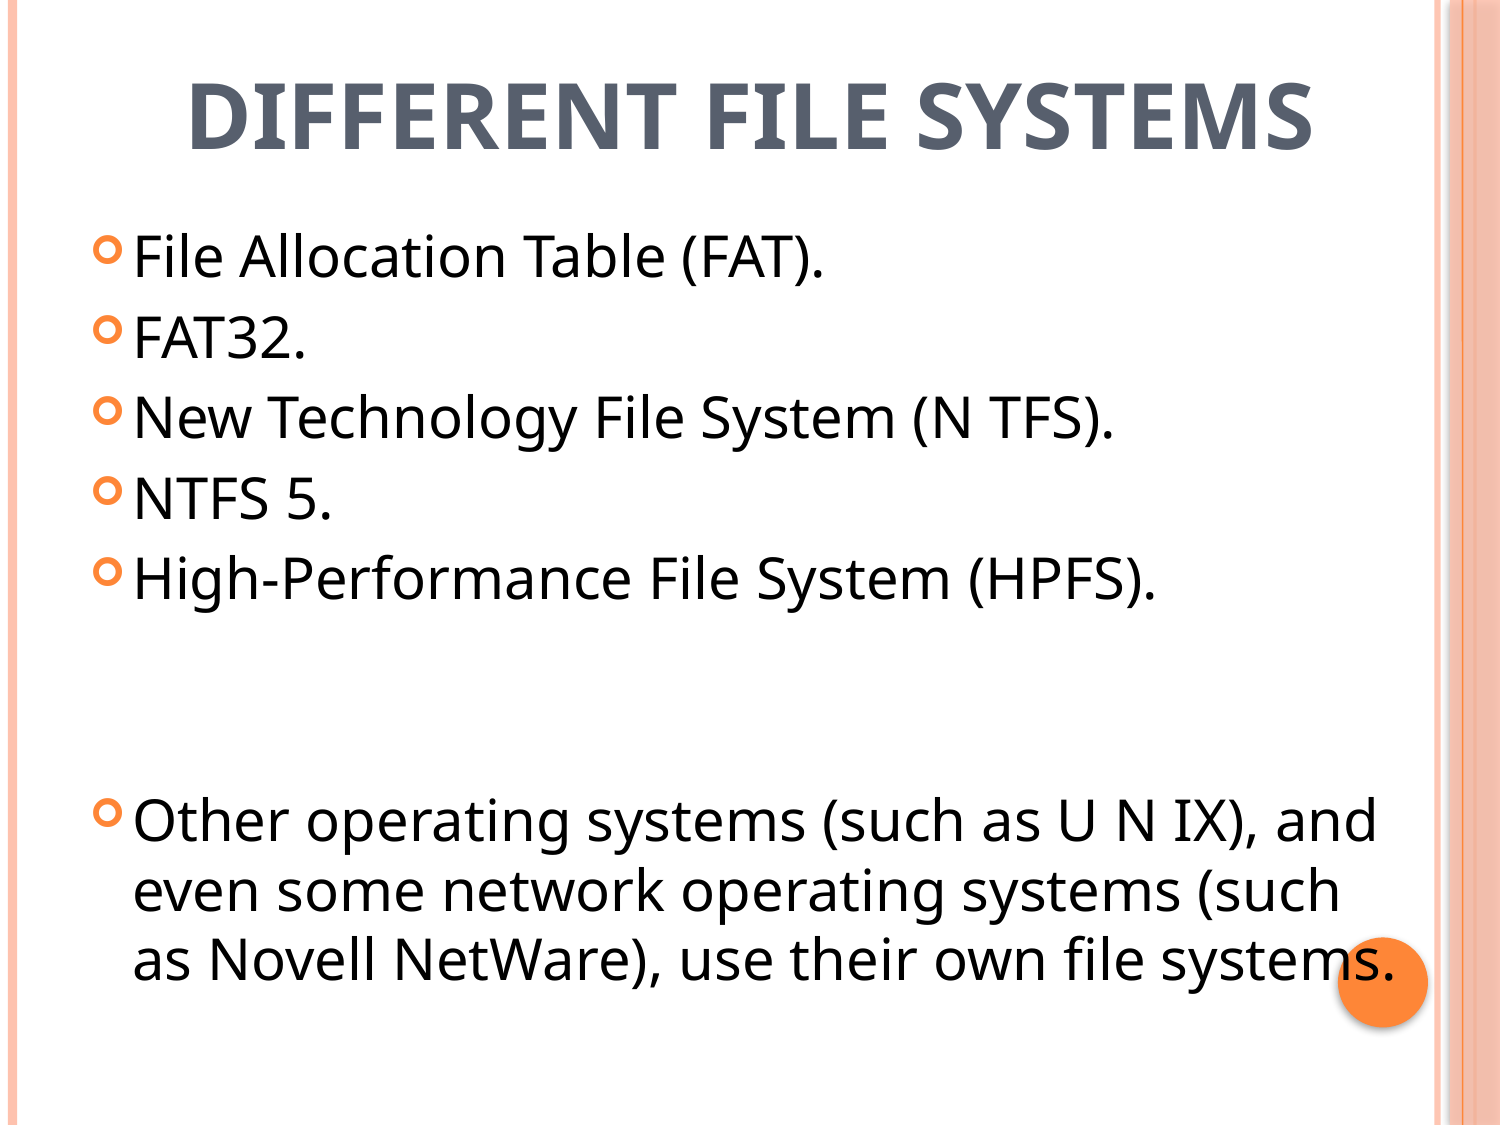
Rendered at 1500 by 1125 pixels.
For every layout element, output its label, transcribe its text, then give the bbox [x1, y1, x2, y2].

title Different File Systems [75, 45, 1425, 175]
list File Allocation Table (FAT). FAT32. New Technology File System (N TFS). NTFS 5. High-Performance File System (HPFS). Other operating systems (such as U N IX), and even some network operating systems (such as Novell NetWare), use their own file systems. [75, 212, 1425, 1062]
